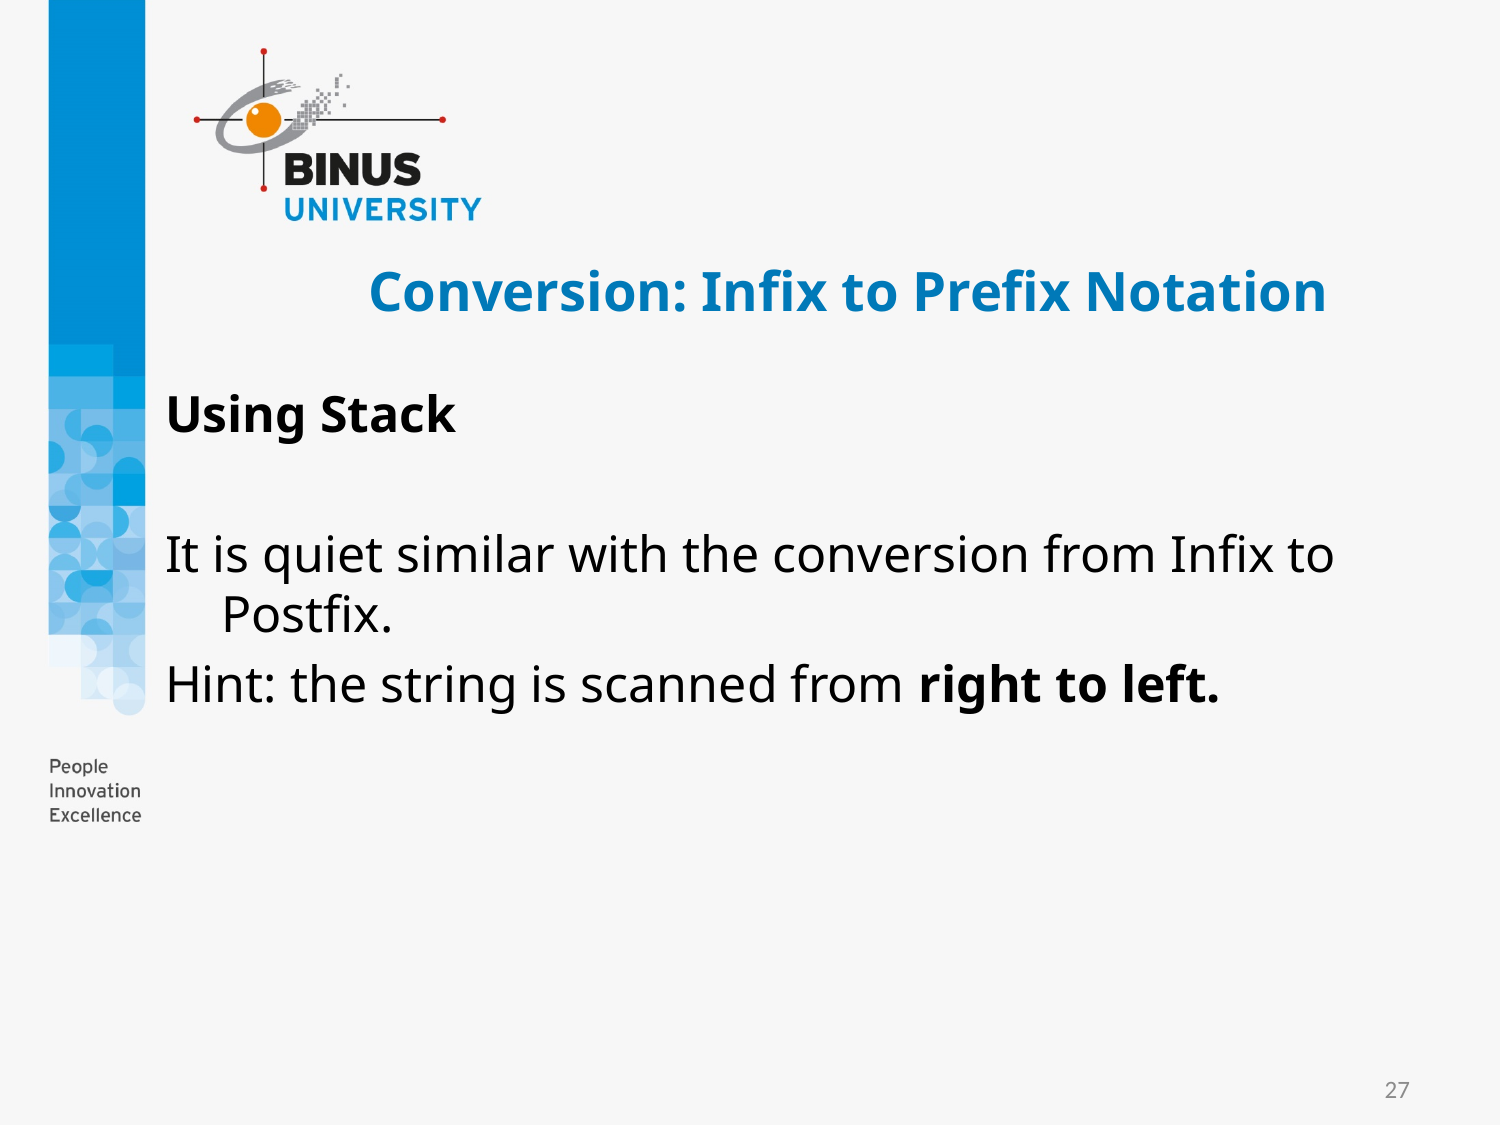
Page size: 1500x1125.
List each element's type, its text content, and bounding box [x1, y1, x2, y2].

title Conversion: Infix to Prefix Notation [287, 224, 1409, 355]
slide_number 27 [1074, 1058, 1425, 1119]
picture [0, 0, 1500, 845]
list Using Stack It is quiet similar with the conversion from Infix to Postfix. Hint: the string is scanned from right to left. [150, 375, 1438, 986]
